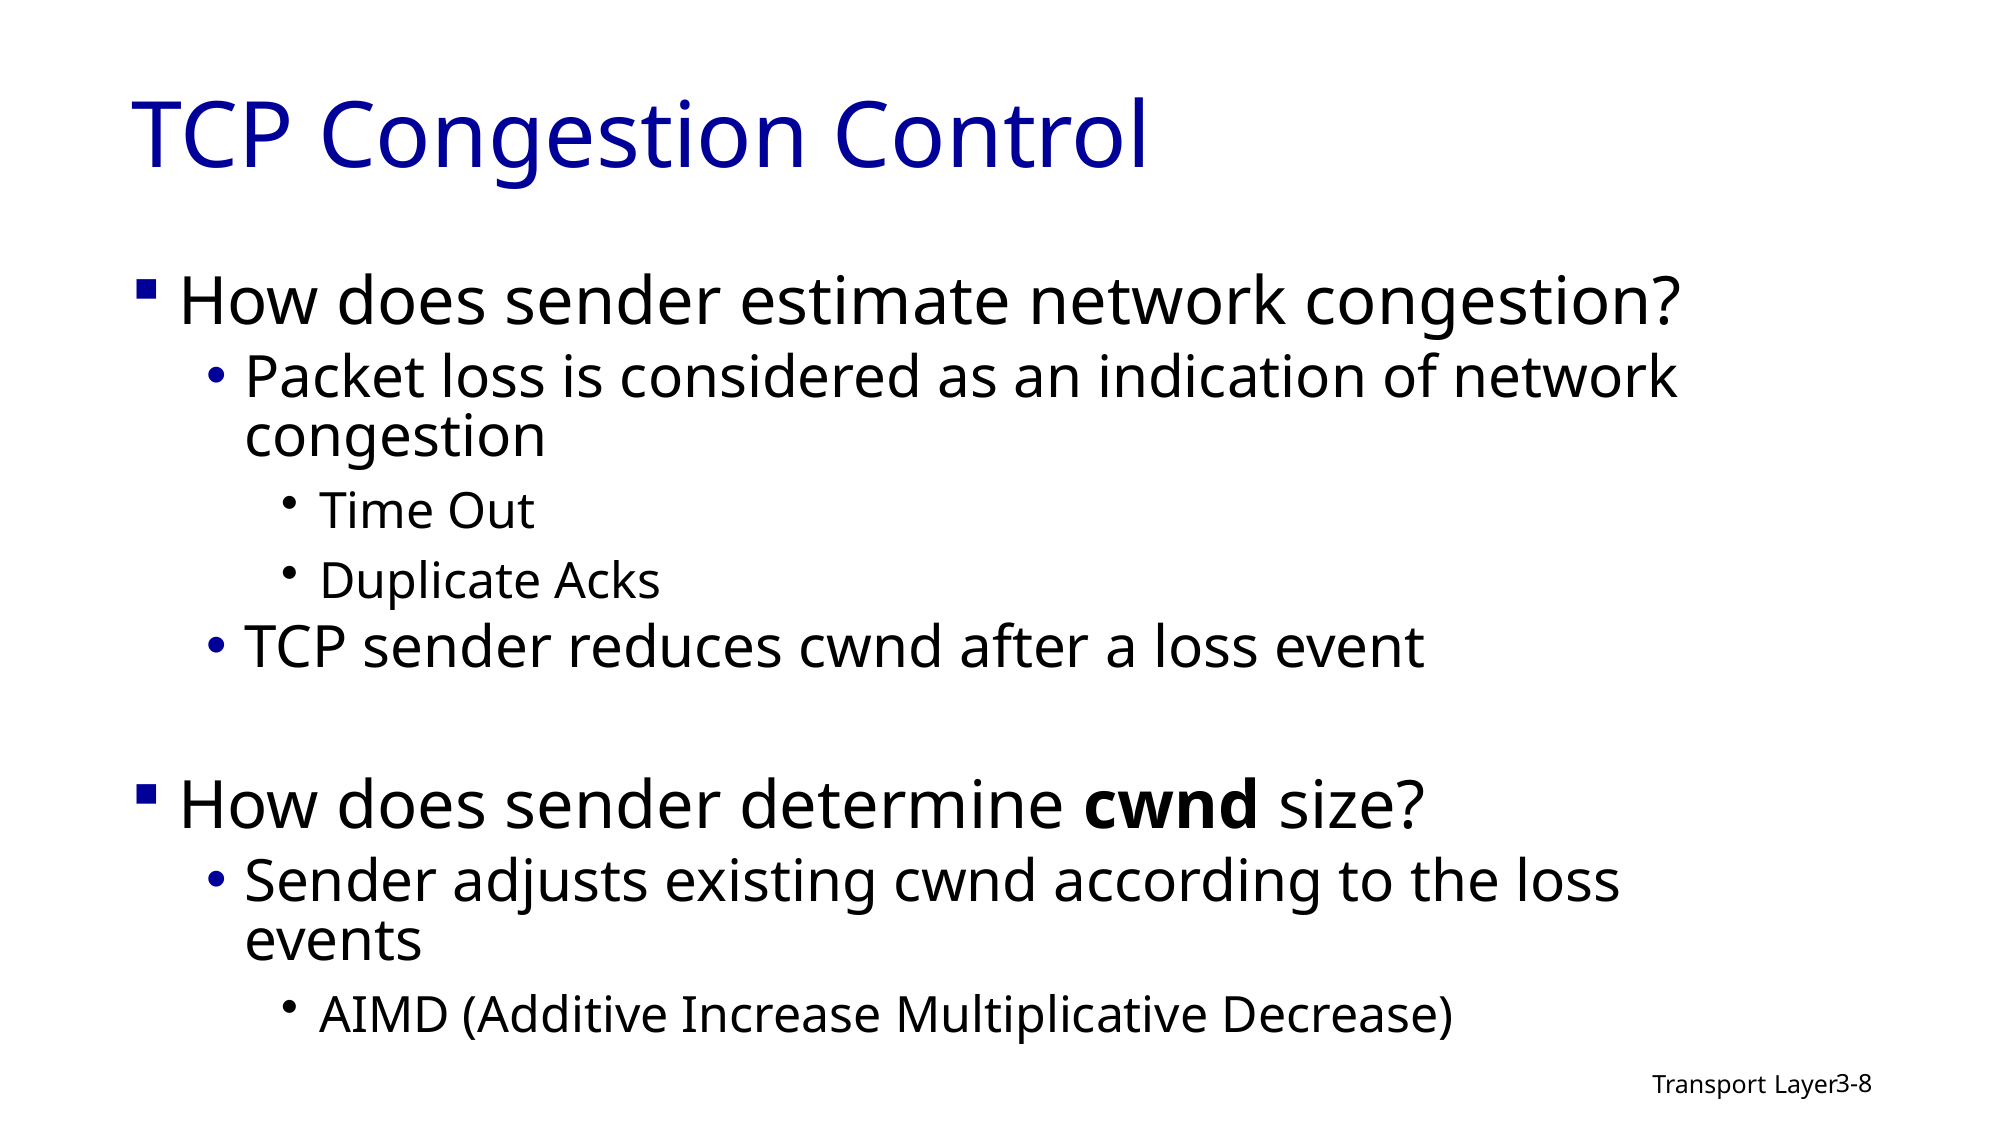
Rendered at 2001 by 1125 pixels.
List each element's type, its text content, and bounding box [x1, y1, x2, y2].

title TCP Congestion Control [116, 37, 1817, 225]
footer Transport Layer [1219, 1057, 1854, 1105]
slide_number 3-8 [1820, 1060, 1969, 1106]
list How does sender estimate network congestion? Packet loss is considered as an indication of network congestion Time Out Duplicate Acks TCP sender reduces cwnd after a loss event How does sender determine cwnd size? Sender adjusts existing cwnd according to the loss events AIMD (Additive Increase Multiplicative Decrease) [116, 262, 1817, 1025]
